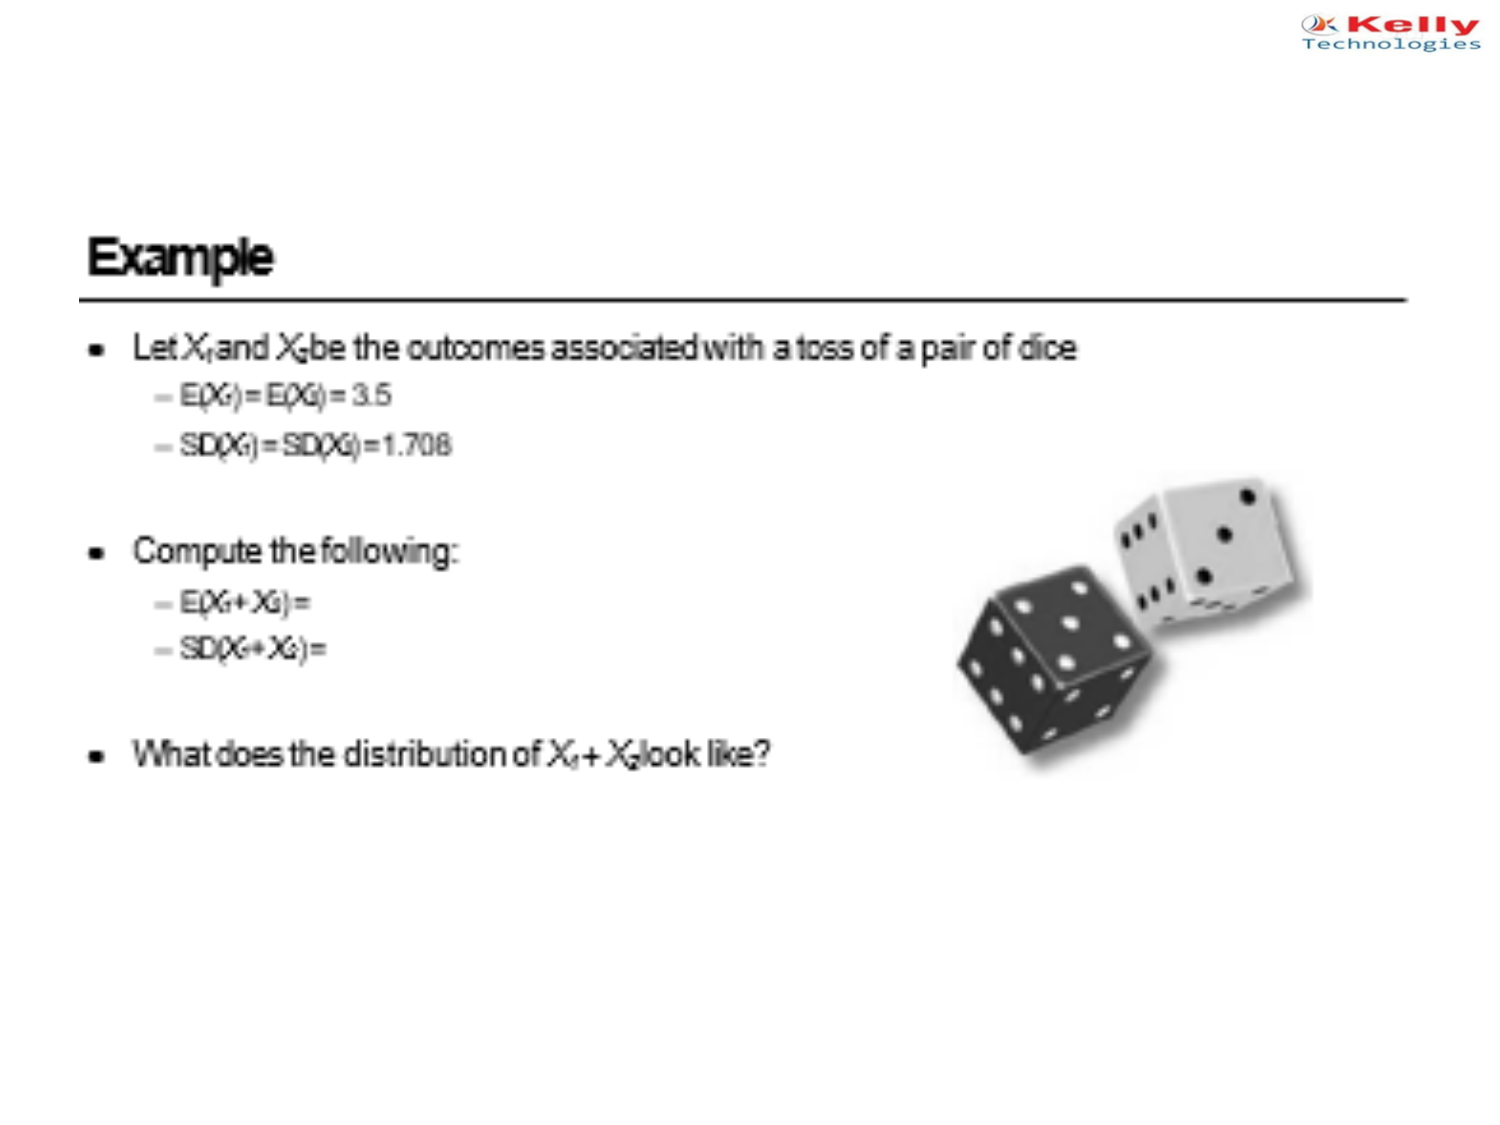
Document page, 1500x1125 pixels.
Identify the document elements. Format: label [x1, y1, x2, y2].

picture [78, 223, 1422, 902]
picture [1301, 0, 1486, 61]
